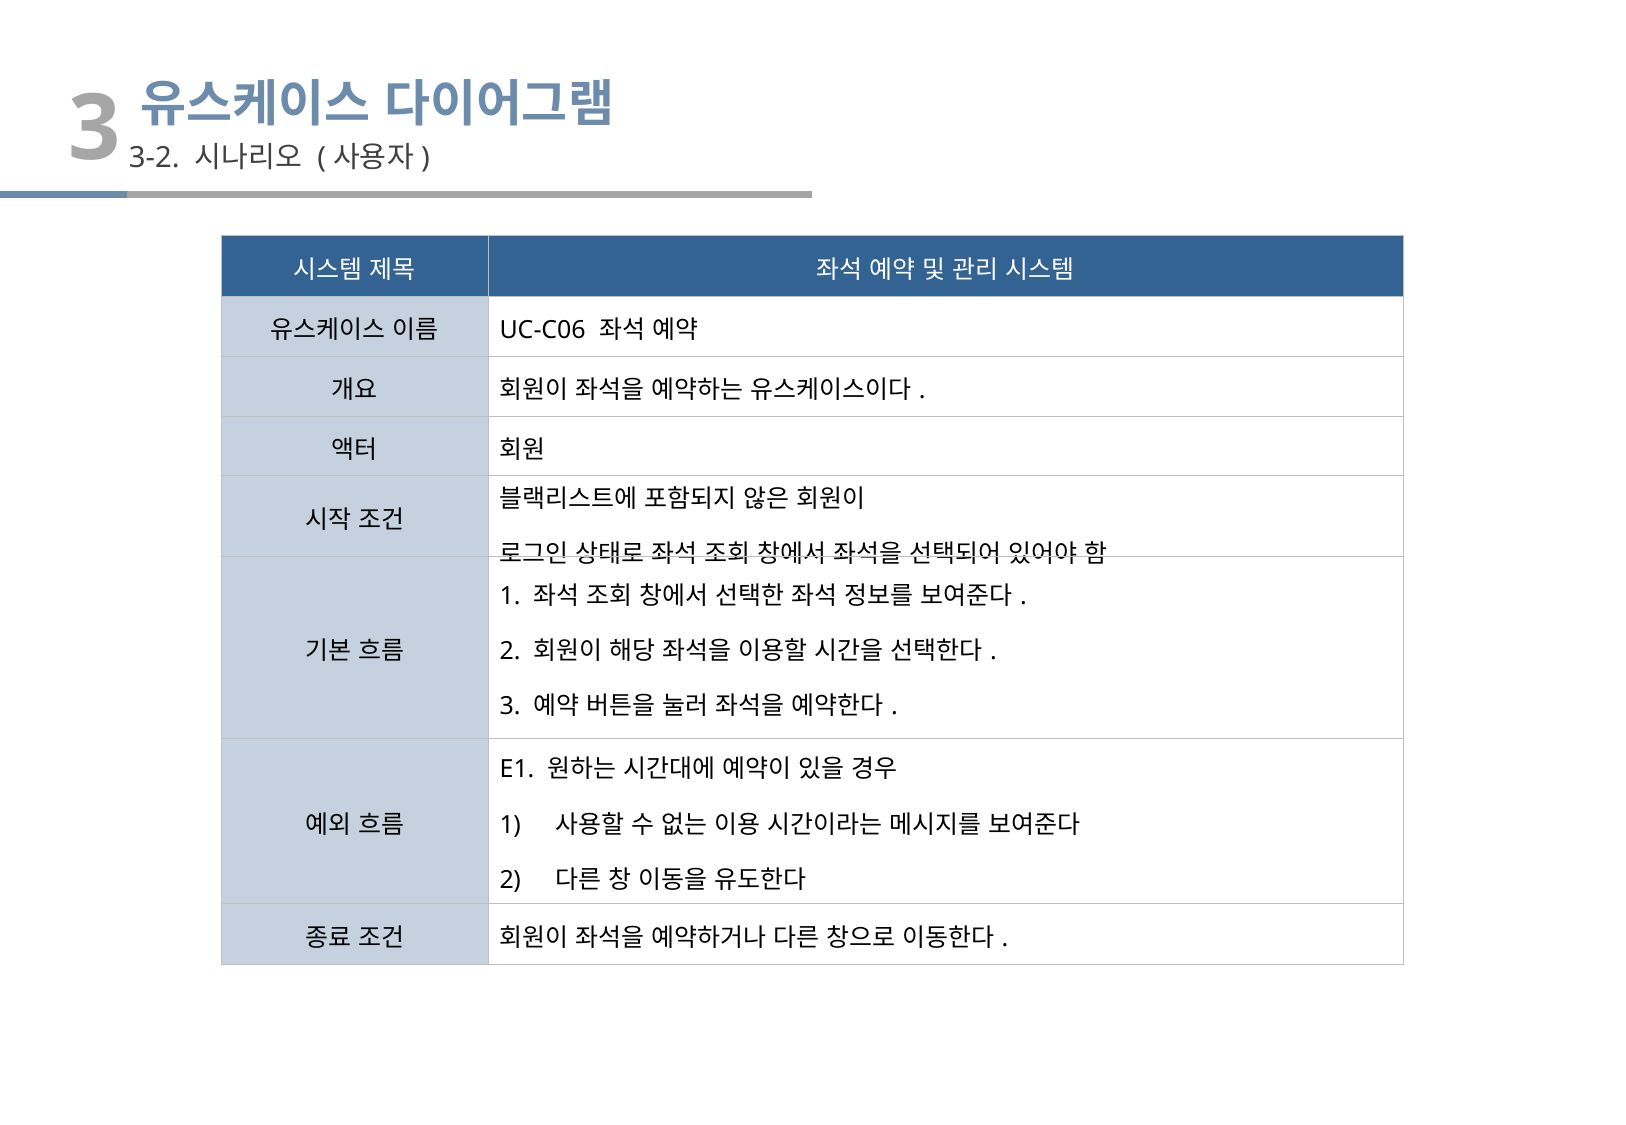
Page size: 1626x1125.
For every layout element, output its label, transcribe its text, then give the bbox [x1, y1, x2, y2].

table_header 좌석 예약 및 관리 시스템 [489, 236, 1403, 296]
table_cell 액터 [222, 417, 488, 475]
table_header 시스템 제목 [222, 236, 488, 296]
table_cell 종료 조건 [222, 904, 488, 964]
table_cell E1. 원하는 시간대에 예약이 있을 경우 사용할 수 없는 이용 시간이라는 메시지를 보여준다 다른 창 이동을 유도한다 [489, 739, 1403, 903]
table_cell 유스케이스 이름 [222, 297, 488, 356]
table_cell 예외 흐름 [222, 739, 488, 903]
table_cell 개요 [222, 357, 488, 416]
text_box 유스케이스 다이어그램 [127, 64, 629, 139]
table_cell 1. 좌석 조회 창에서 선택한 좌석 정보를 보여준다. 2. 회원이 해당 좌석을 이용할 시간을 선택한다. 3. 예약 버튼을 눌러 좌석을 예약한다. [489, 557, 1403, 738]
table_cell UC-C06 좌석 예약 [489, 297, 1403, 356]
table_cell 시작 조건 [222, 476, 488, 556]
table_cell 블랙리스트에 포함되지 않은 회원이 로그인 상태로 좌석 조회 창에서 좌석을 선택되어 있어야 함 [489, 476, 1403, 556]
text_box 3 [53, 38, 127, 186]
text_box 3-2. 시나리오 (사용자) [127, 131, 445, 181]
table_cell 기본 흐름 [222, 557, 488, 738]
table_cell 회원이 좌석을 예약하는 유스케이스이다. [489, 357, 1403, 416]
table_cell 회원이 좌석을 예약하거나 다른 창으로 이동한다. [489, 904, 1403, 964]
table_cell 회원 [489, 417, 1403, 475]
